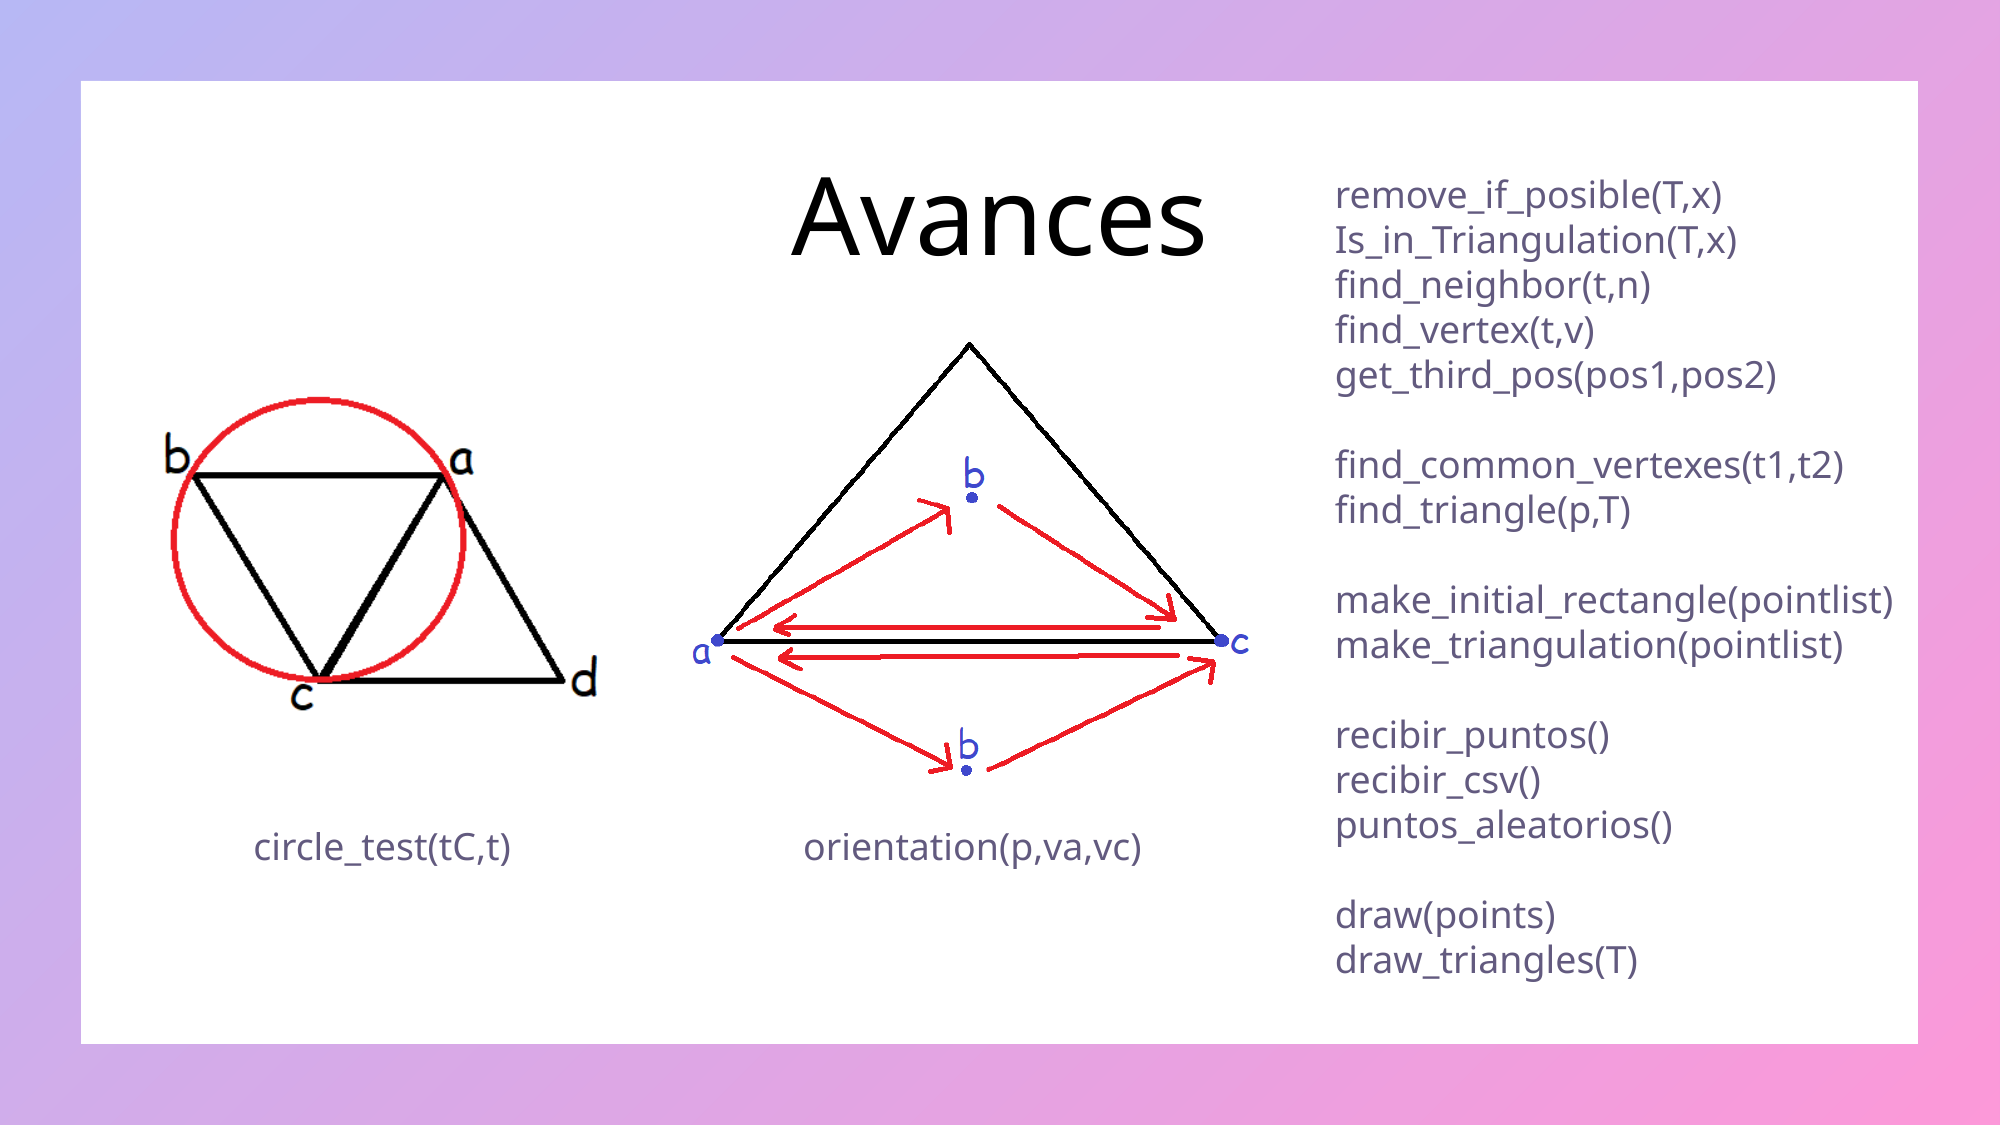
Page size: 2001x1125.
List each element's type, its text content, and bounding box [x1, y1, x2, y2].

picture [671, 310, 1278, 815]
title Avances [137, 111, 1863, 330]
text_box remove_if_posible(T,x) Is_in_Triangulation(T,x) find_neighbor(t,n) find_vertex(t,v) get_third_pos(pos1,pos2) find_common_vertexes(t1,t2) find_triangle(p,T) make_initial_rectangle(pointlist) make_triangulation(pointlist) recibir_puntos() recibir_csv() puntos_aleatorios() draw(points) draw_triangles(T) [1320, 163, 1965, 988]
text_box orientation(p,va,vc) [788, 815, 1361, 876]
text_box circle_test(tC,t) [238, 815, 696, 876]
picture [137, 377, 642, 748]
